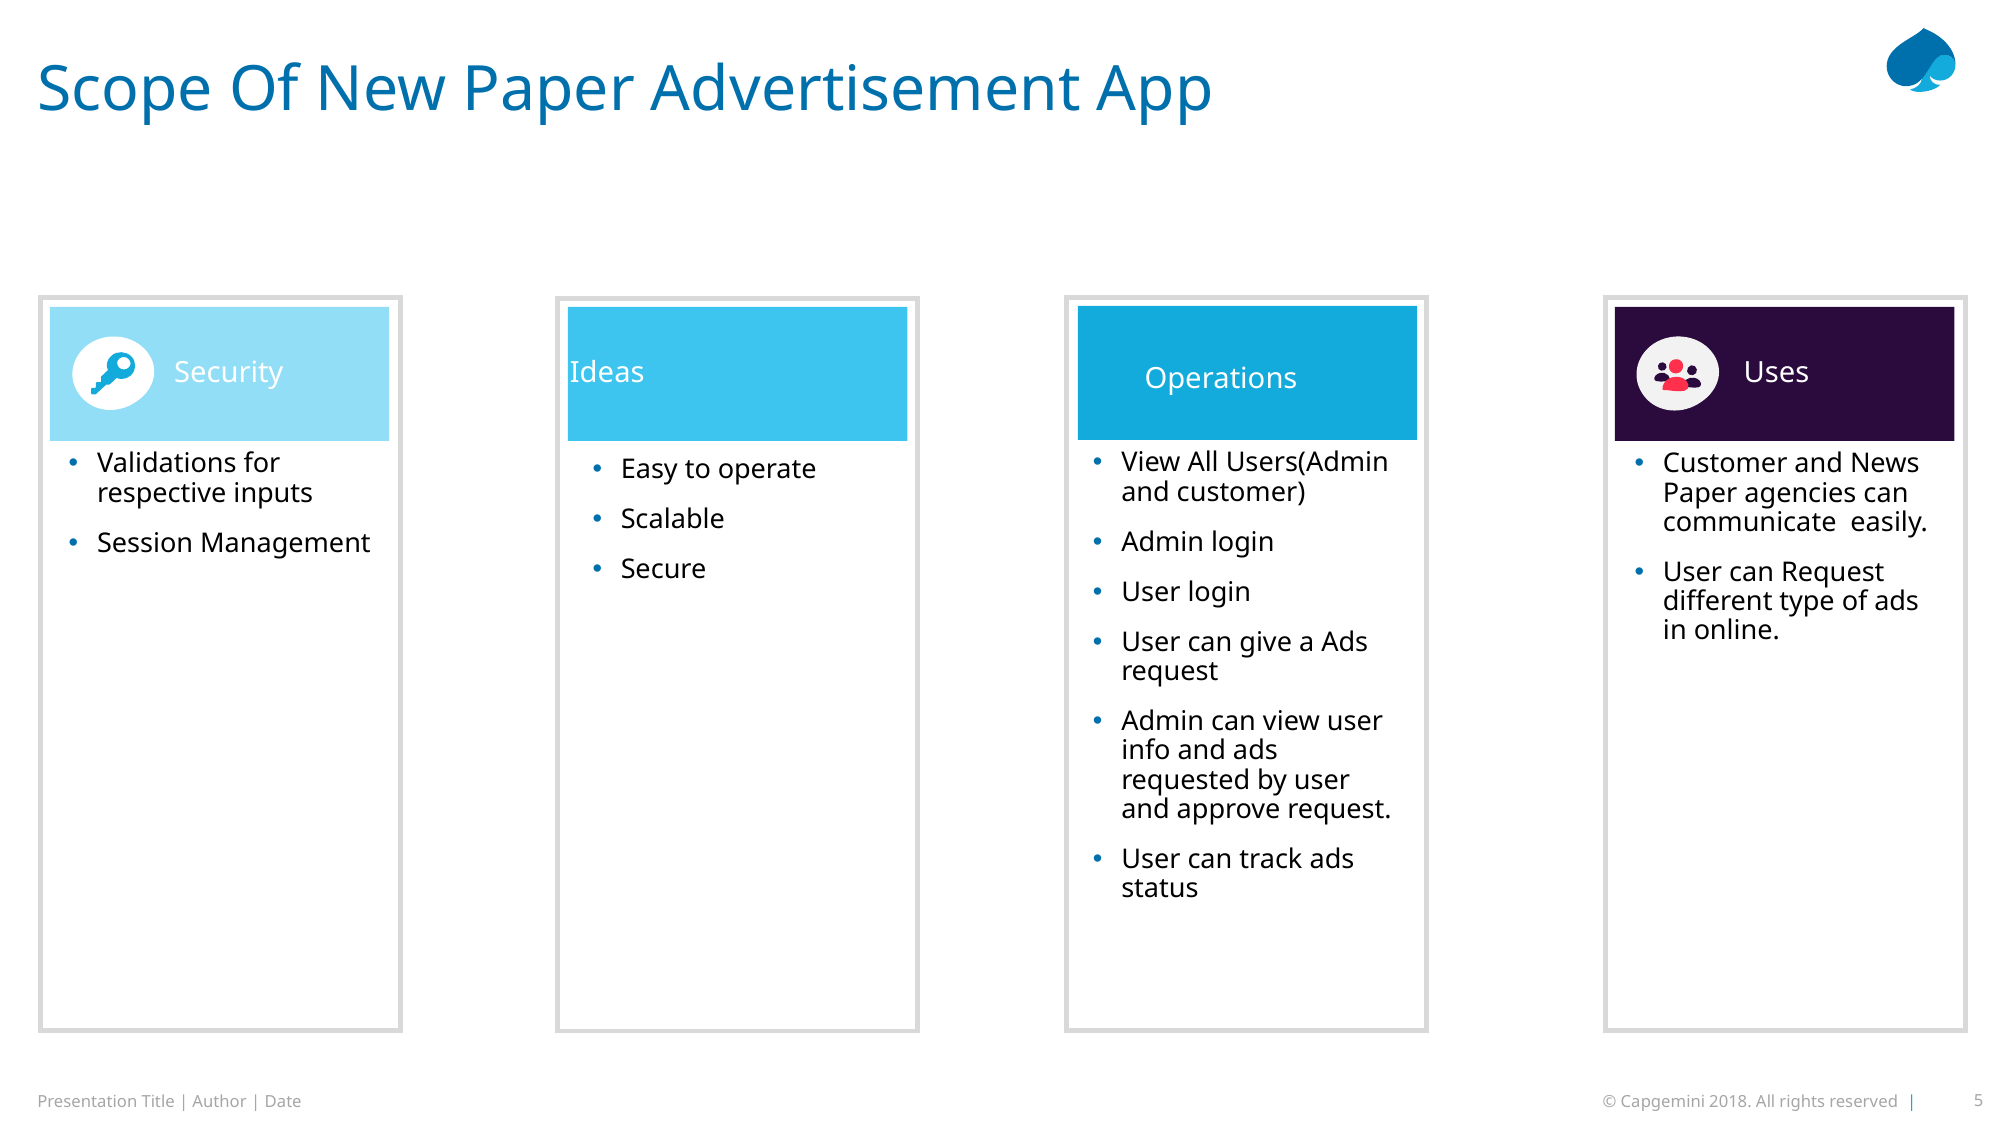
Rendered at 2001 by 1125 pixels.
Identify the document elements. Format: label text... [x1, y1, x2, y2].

text_box Uses [1728, 338, 1940, 410]
text_box [49, 306, 390, 442]
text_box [1630, 331, 1726, 415]
text_box Easy to operate Scalable Secure [577, 447, 913, 1020]
text_box [1077, 305, 1418, 441]
text_box View All Users(Admin and customer) Admin login User login User can give a Ads request Admin can view user info and ads requested by user and approve request. User can track ads status [1077, 441, 1413, 1014]
title Scope Of New Paper Advertisement App [37, 0, 1863, 182]
text_box [556, 298, 918, 1032]
text_box Security [161, 338, 371, 410]
text_box Operations [1129, 343, 1341, 416]
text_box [66, 331, 161, 415]
text_box Ideas [554, 338, 766, 410]
text_box Customer and News Paper agencies can communicate easily. User can Request different type of ads in online. [1619, 442, 1955, 1015]
text_box [1065, 297, 1428, 1031]
text_box [1614, 306, 1955, 442]
text_box Validations for respective inputs Session Management [53, 442, 389, 1015]
text_box [1605, 297, 1967, 1031]
text_box [39, 297, 402, 1031]
